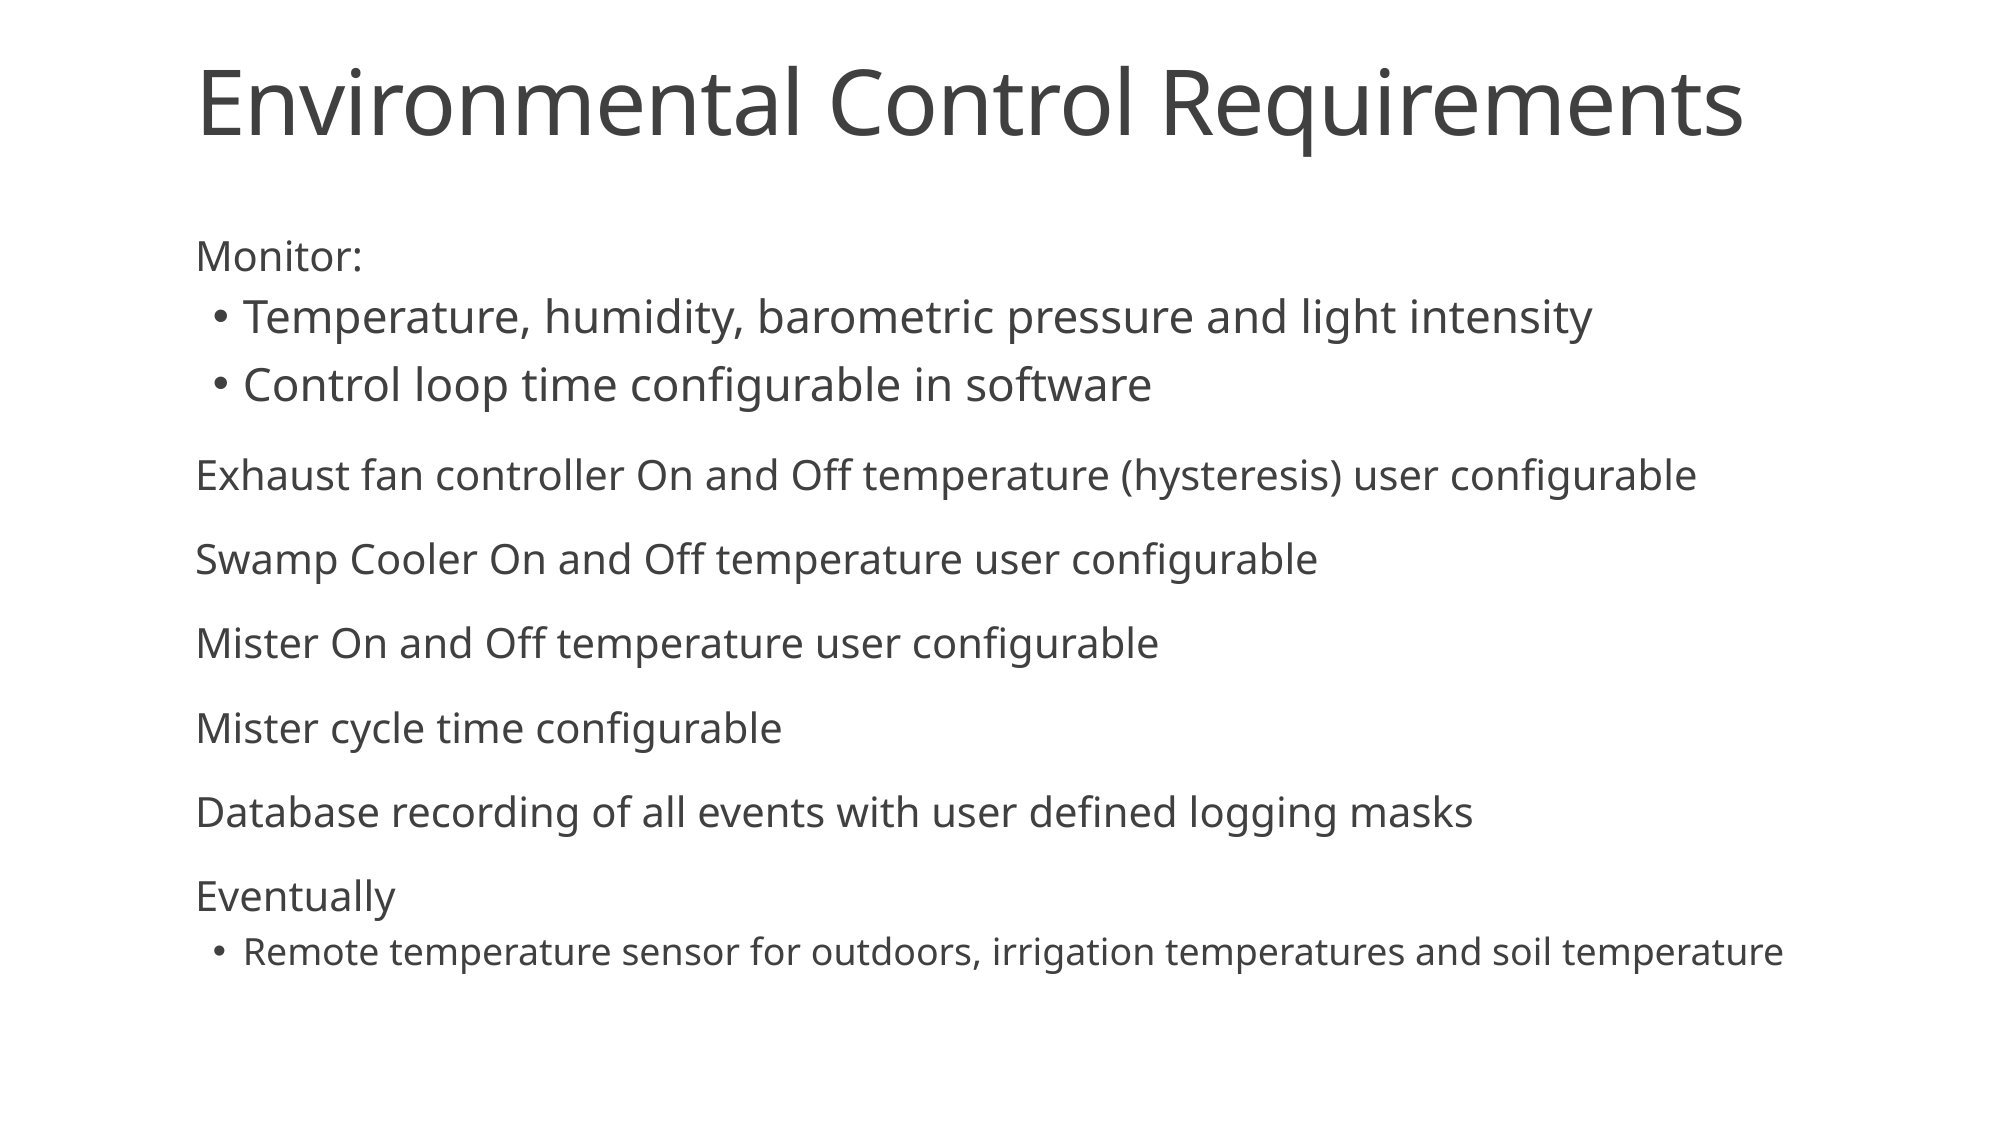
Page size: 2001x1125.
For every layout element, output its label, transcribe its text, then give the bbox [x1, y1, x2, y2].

title Environmental Control Requirements [180, 47, 1830, 163]
list Monitor: Temperature, humidity, barometric pressure and light intensity Control loop time configurable in software Exhaust fan controller On and Off temperature (hysteresis) user configurable Swamp Cooler On and Off temperature user configurable Mister On and Off temperature user configurable Mister cycle time configurable Database recording of all events with user defined logging masks Eventually Remote temperature sensor for outdoors, irrigation temperatures and soil temperature [180, 217, 1870, 1027]
